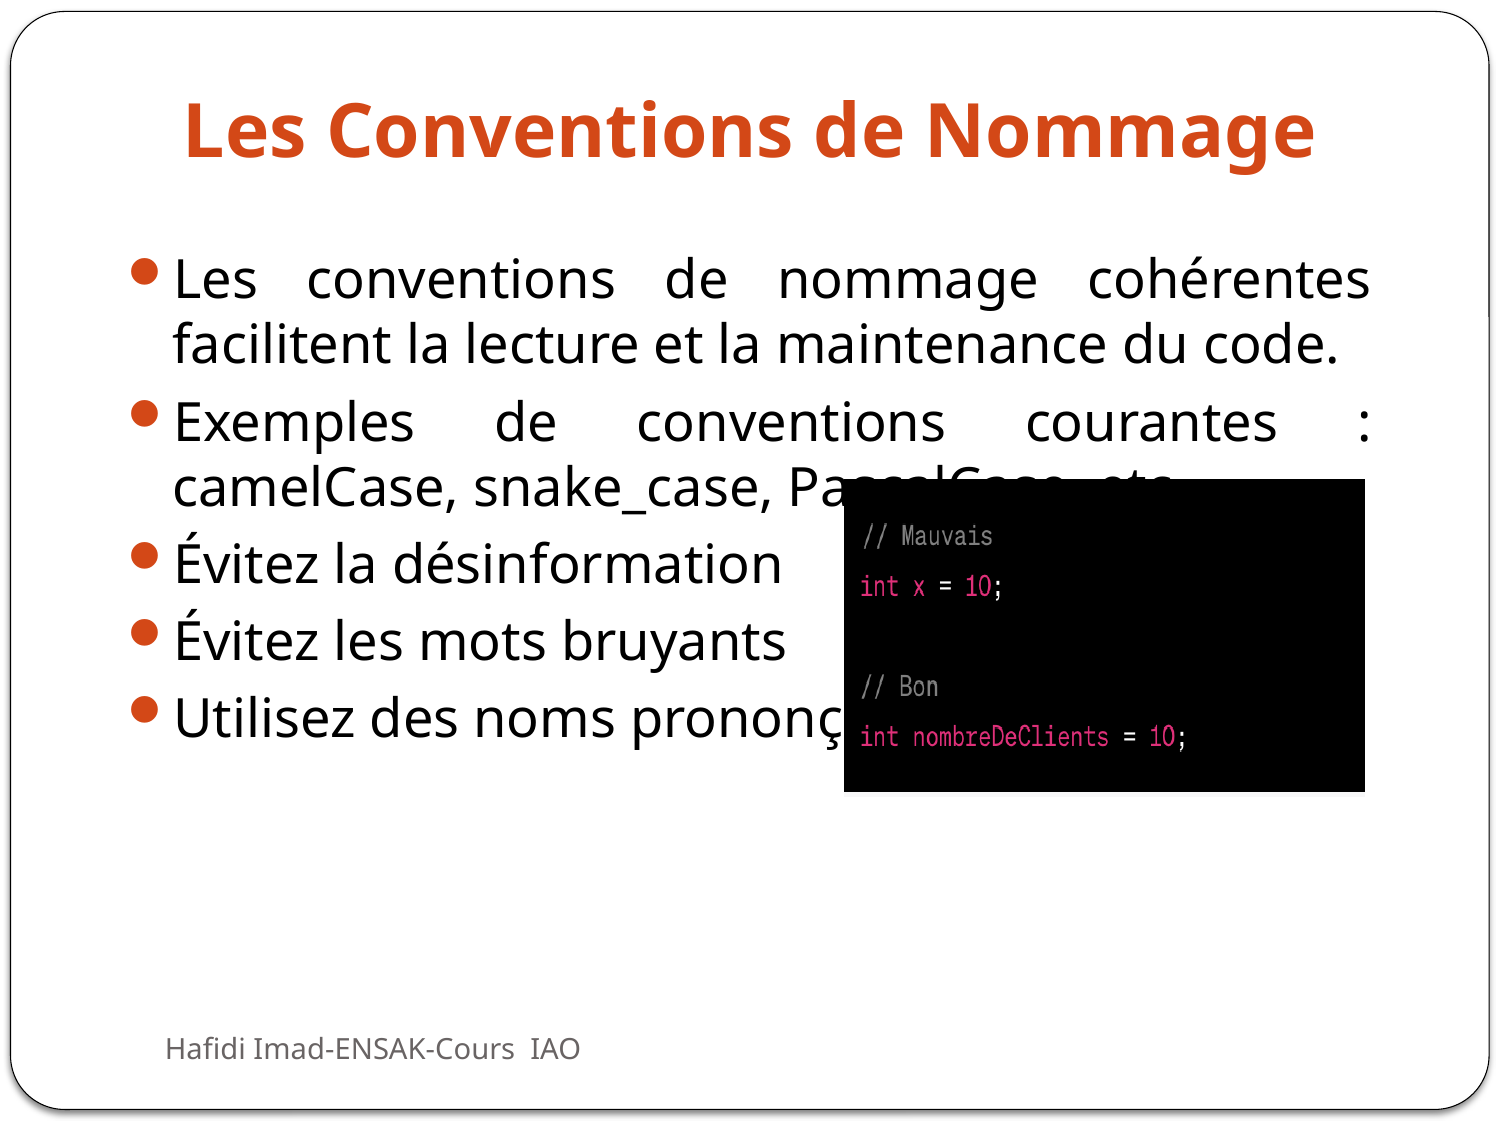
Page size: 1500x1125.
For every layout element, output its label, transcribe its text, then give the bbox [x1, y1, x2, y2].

list Les conventions de nommage cohérentes facilitent la lecture et la maintenance du code. Exemples de conventions courantes : camelCase, snake_case, PascalCase, etc. Évitez la désinformation Évitez les mots bruyants Utilisez des noms prononçables [112, 237, 1388, 988]
footer Hafidi Imad-ENSAK-Cours IAO [150, 1012, 800, 1088]
title Les Conventions de Nommage [0, 0, 1500, 188]
picture [844, 479, 1365, 797]
